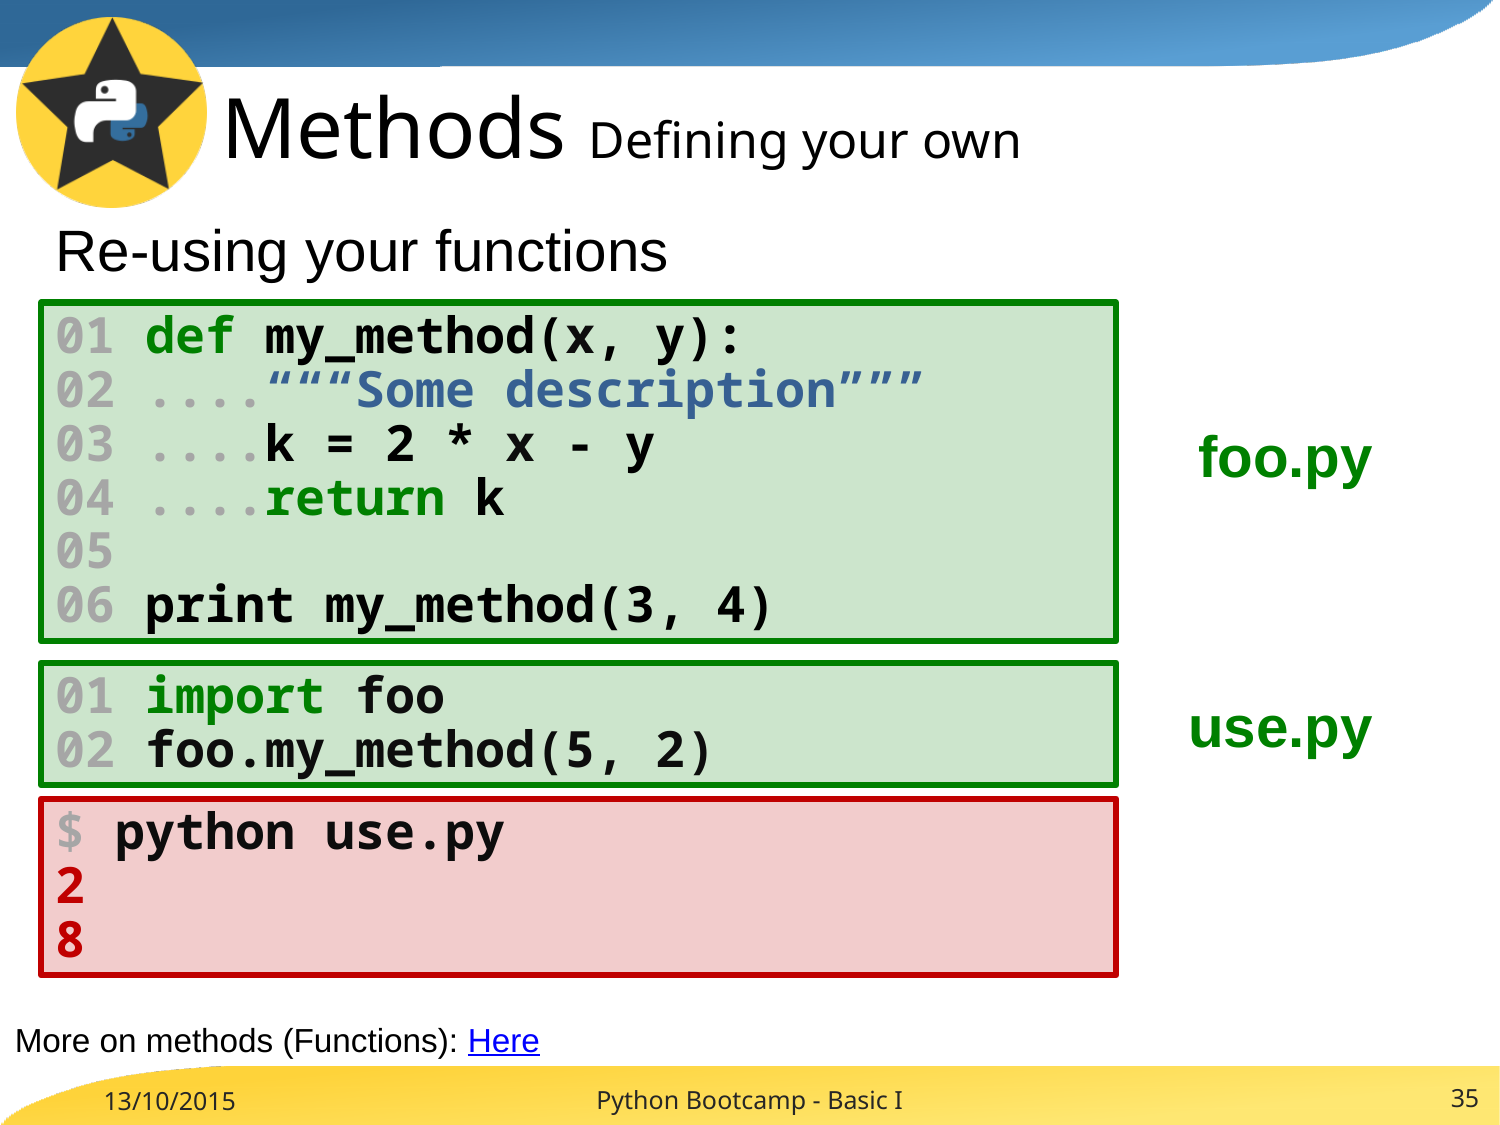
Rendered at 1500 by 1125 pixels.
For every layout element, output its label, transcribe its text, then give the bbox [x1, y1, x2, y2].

text_box More on methods (Functions): Here [0, 1011, 1500, 1067]
text_box Re-using your functions [41, 205, 1117, 290]
slide_number 35 [1144, 1069, 1495, 1125]
text_box $ python use.py 2 8 [41, 798, 1117, 976]
text_box 01 import foo 02 foo.my_method(5, 2) [41, 662, 1117, 786]
picture [0, 1067, 1500, 1125]
text_box foo.py [1117, 411, 1388, 497]
footer Python Bootcamp - Basic I [512, 1069, 988, 1125]
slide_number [88, 1070, 439, 1125]
title Methods Defining your own [206, 66, 1425, 185]
text_box use.py [265, 681, 1388, 767]
text_box 01 def my_method(x, y): 02 ....“““Some description””” 03 ....k = 2 * x - y 04 ....return k 05 06 print my_method(3, 4) [41, 302, 1117, 642]
picture [0, 0, 1500, 208]
